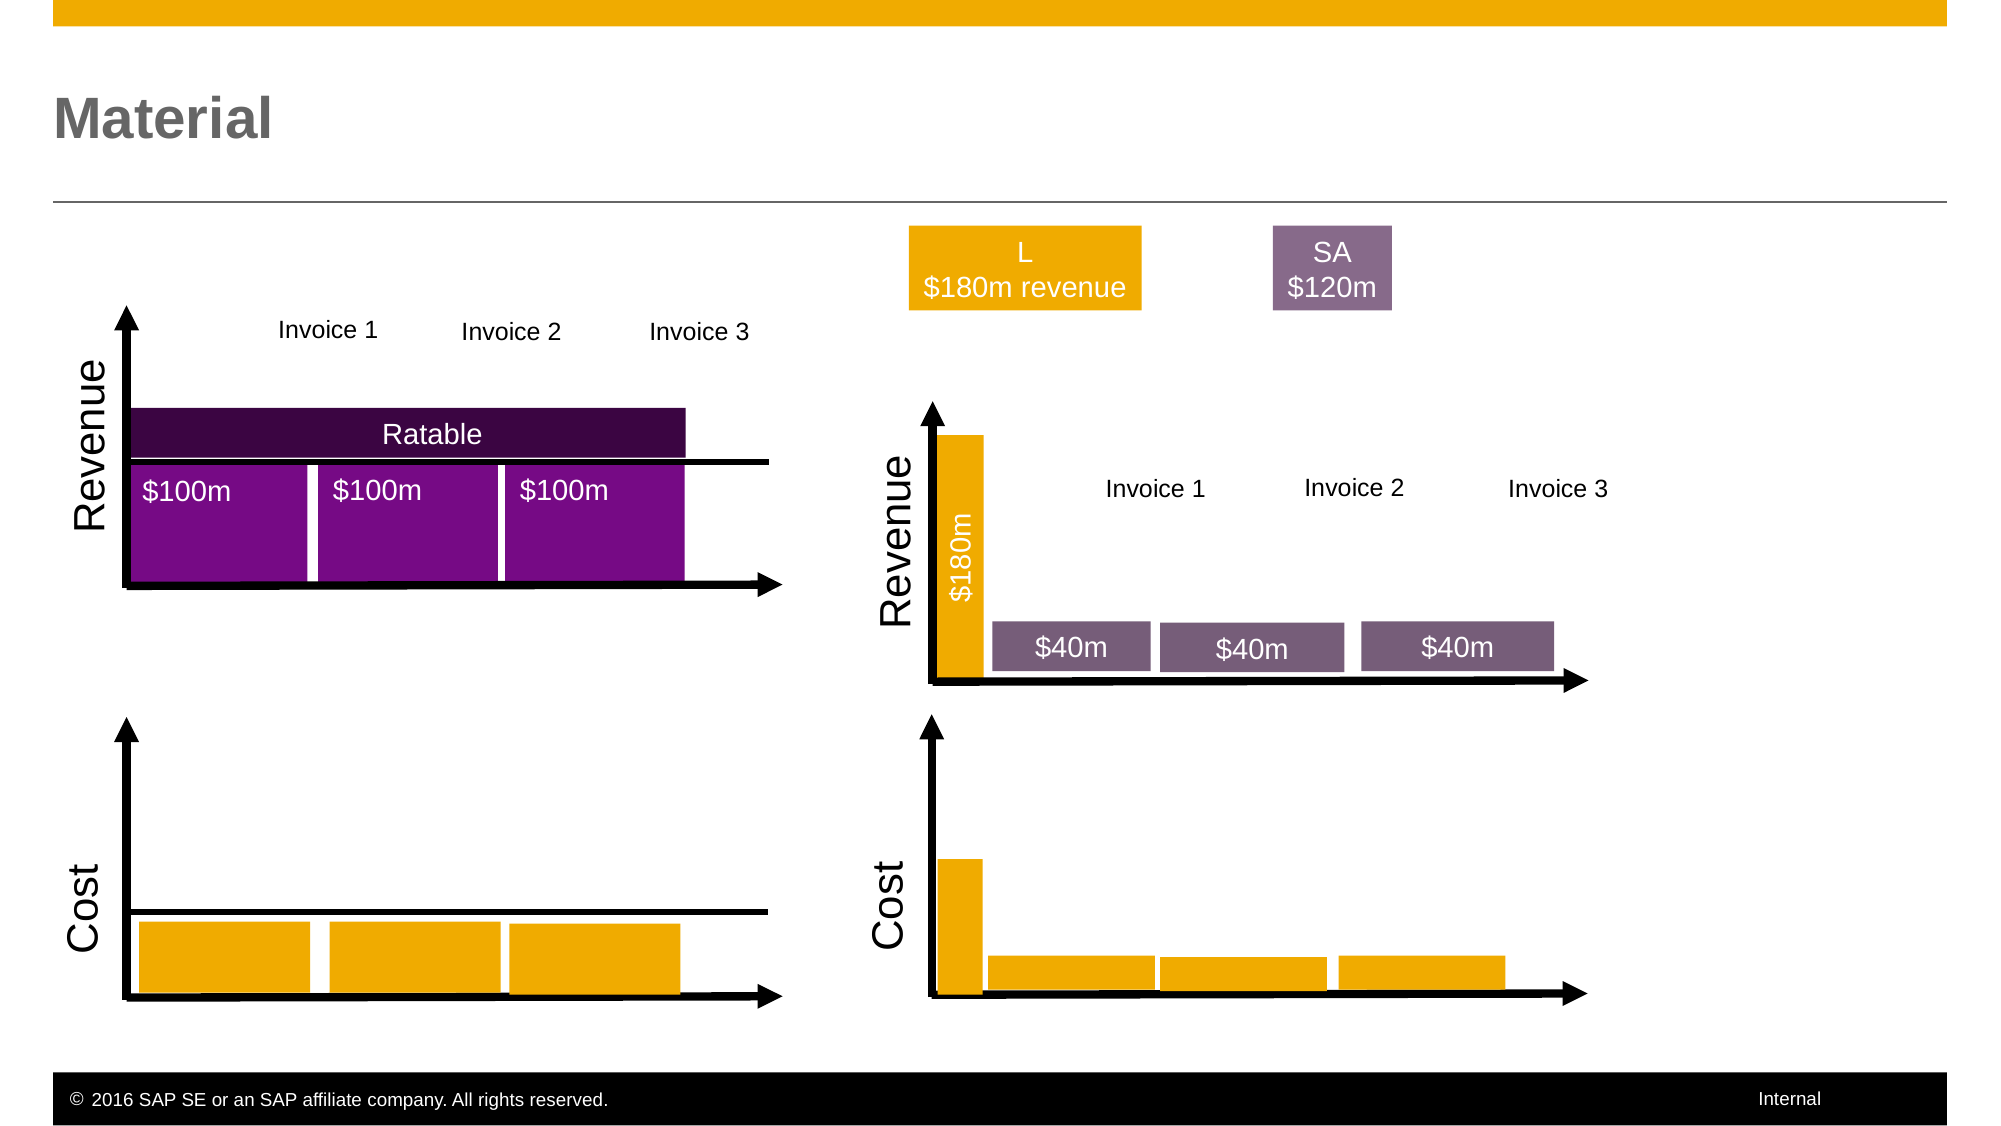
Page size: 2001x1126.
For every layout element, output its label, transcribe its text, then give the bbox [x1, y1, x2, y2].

text_box Revenue [859, 423, 927, 645]
text_box Invoice 1 [1090, 465, 1234, 511]
text_box [509, 923, 681, 995]
text_box Invoice 3 [1493, 465, 1637, 511]
text_box $40m [992, 621, 1151, 672]
text_box Revenue [53, 327, 121, 549]
text_box Cost [46, 748, 114, 969]
text_box [139, 922, 311, 993]
text_box [1160, 957, 1327, 992]
text_box [329, 922, 501, 993]
text_box $100m [505, 472, 685, 580]
text_box L $180m revenue [908, 225, 1142, 311]
text_box Year 1 Year 2 Year 3 [1041, 1058, 1588, 1126]
text_box Invoice 3 [634, 308, 778, 353]
text_box $180m [938, 435, 984, 677]
text_box [937, 859, 983, 992]
text_box Invoice 2 [446, 308, 590, 353]
text_box SA $120m [1272, 225, 1392, 311]
text_box Cost [851, 745, 919, 967]
text_box Invoice 2 [1289, 464, 1433, 509]
text_box [988, 955, 1155, 990]
text_box Ratable [131, 407, 686, 458]
text_box $100m [318, 472, 498, 581]
text_box Invoice 1 [263, 306, 407, 351]
text_box [1338, 955, 1506, 990]
text_box $40m [1160, 622, 1345, 673]
text_box $100m [131, 472, 308, 581]
title Material [53, 53, 1947, 178]
text_box $40m [1361, 621, 1555, 672]
